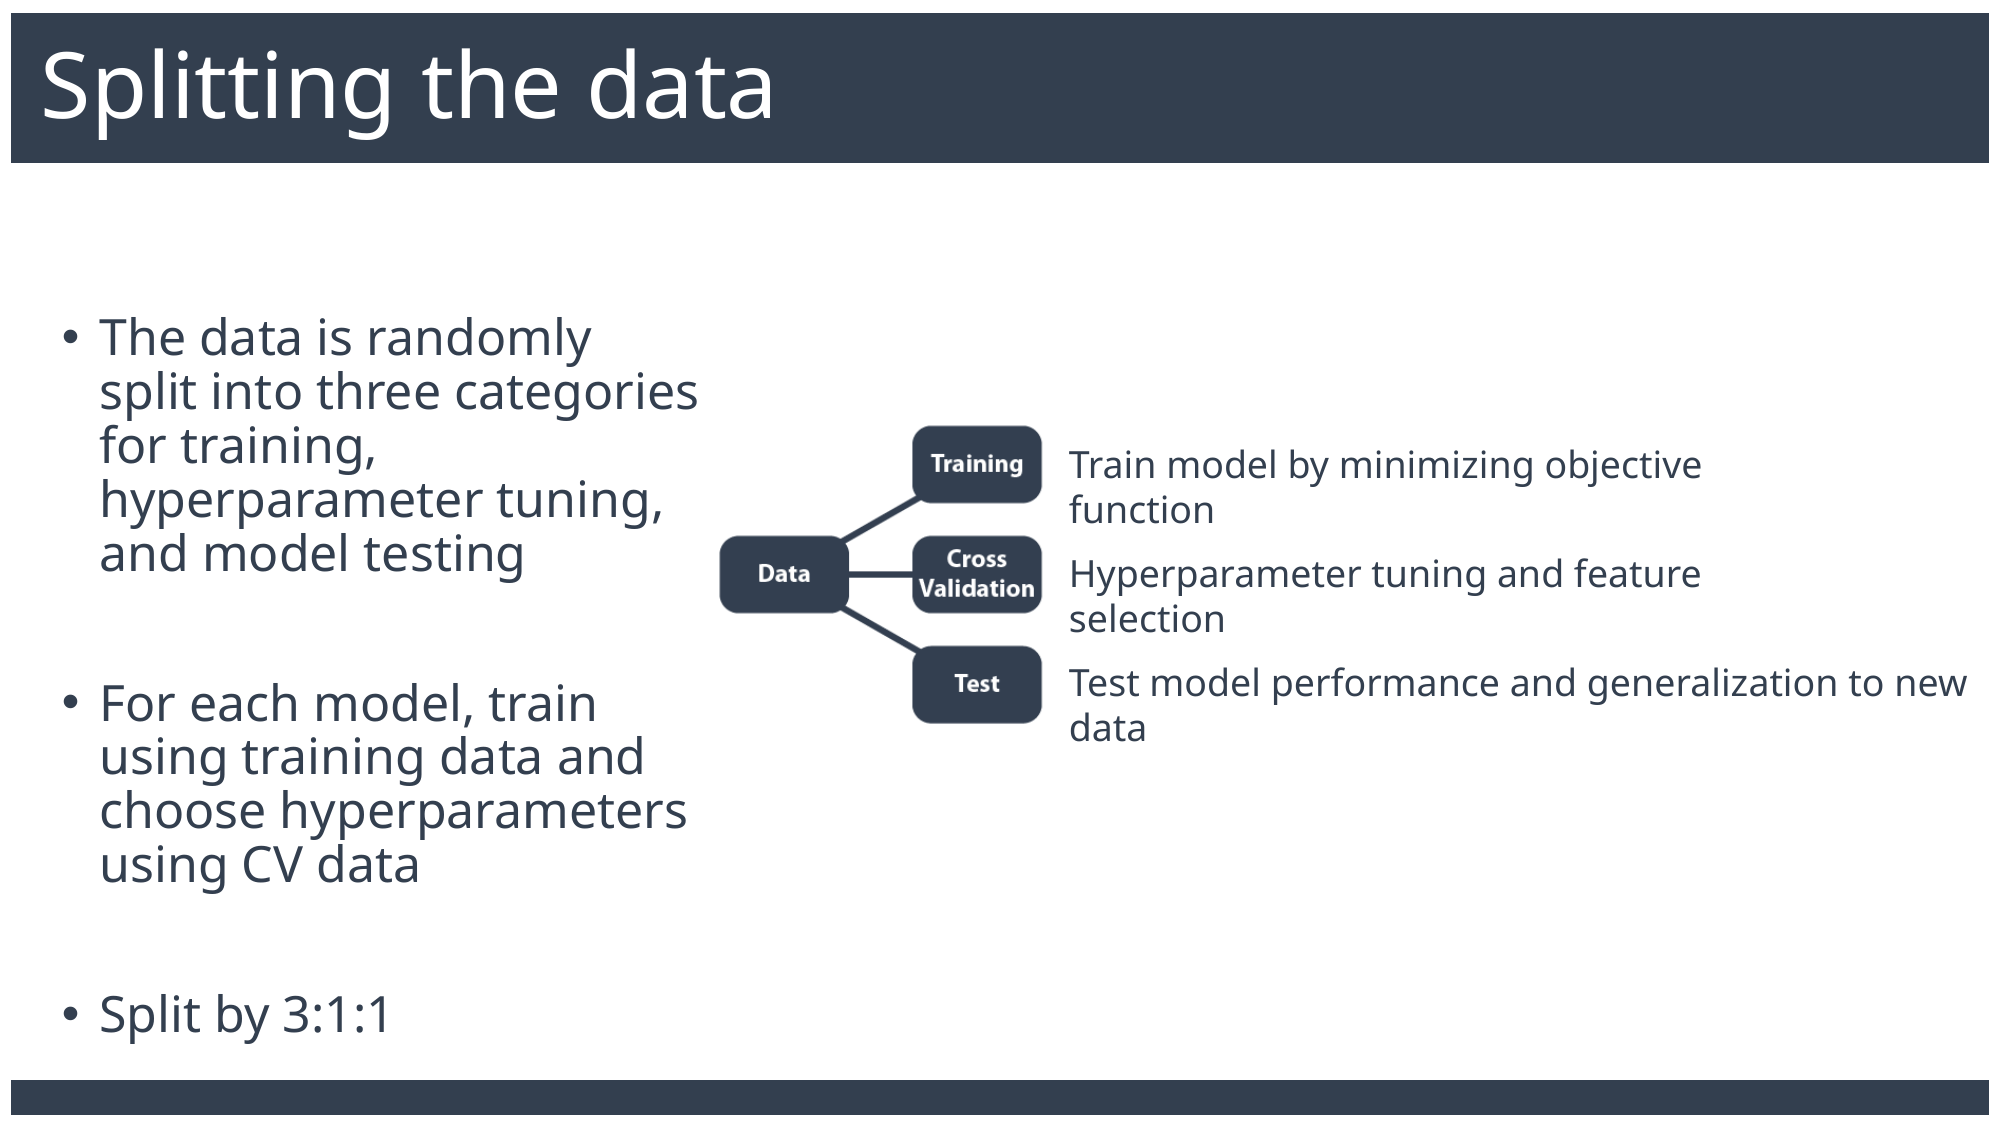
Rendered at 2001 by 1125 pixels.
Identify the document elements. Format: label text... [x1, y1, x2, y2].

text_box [715, 418, 2000, 729]
list The data is randomly split into three categories for training, hyperparameter tuning, and model testing For each model, train using training data and choose hyperparameters using CV data Split by 3:1:1 [47, 304, 716, 1019]
title Splitting the data [25, 24, 1751, 155]
